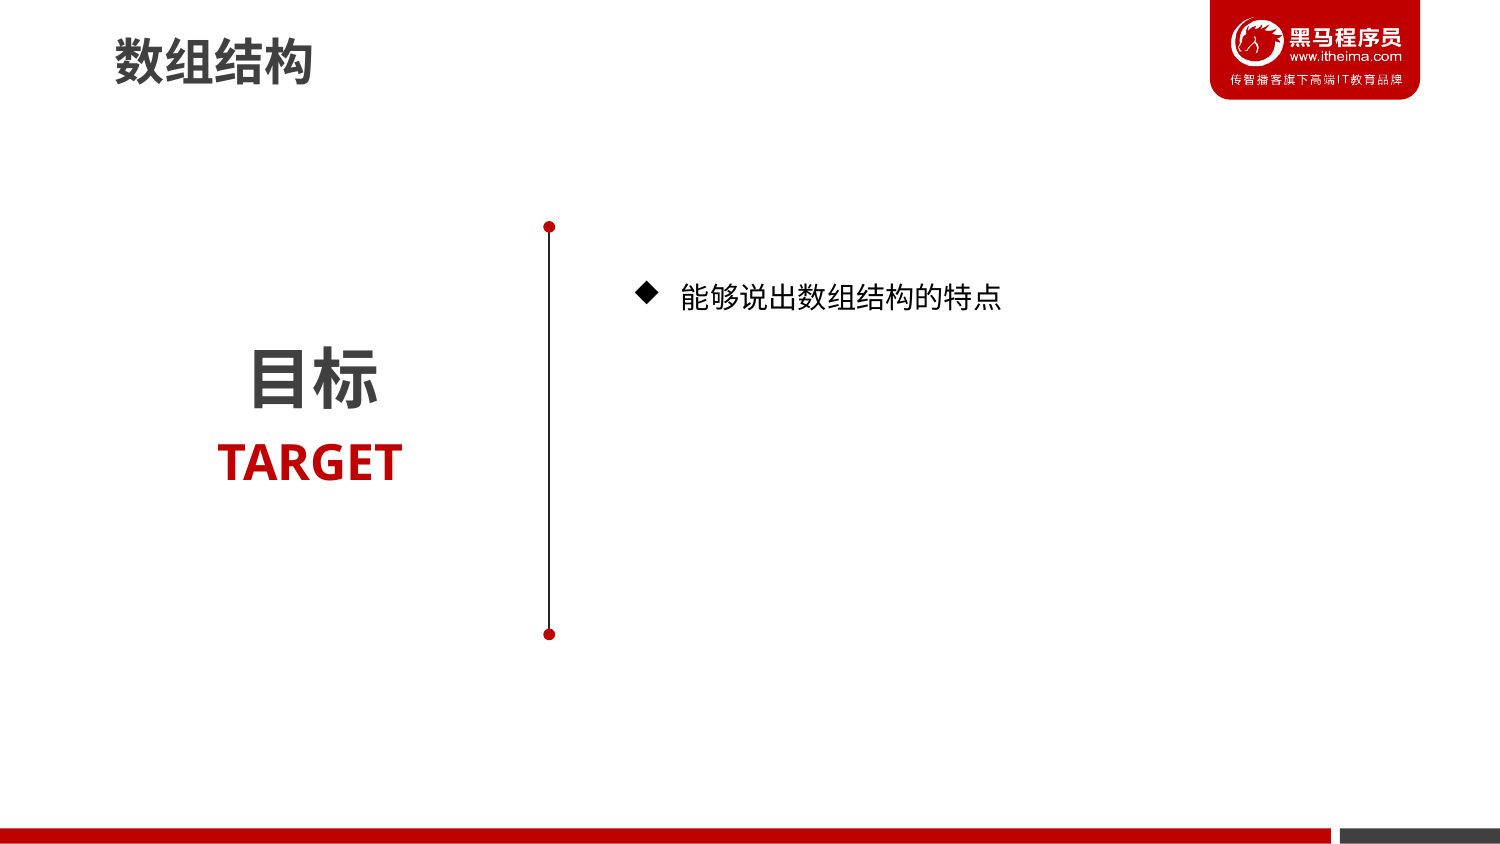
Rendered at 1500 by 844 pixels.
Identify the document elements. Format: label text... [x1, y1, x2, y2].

title 数组结构 [103, 29, 1183, 93]
list 能够说出数组结构的特点 [621, 238, 1314, 380]
picture [1212, 8, 1421, 94]
